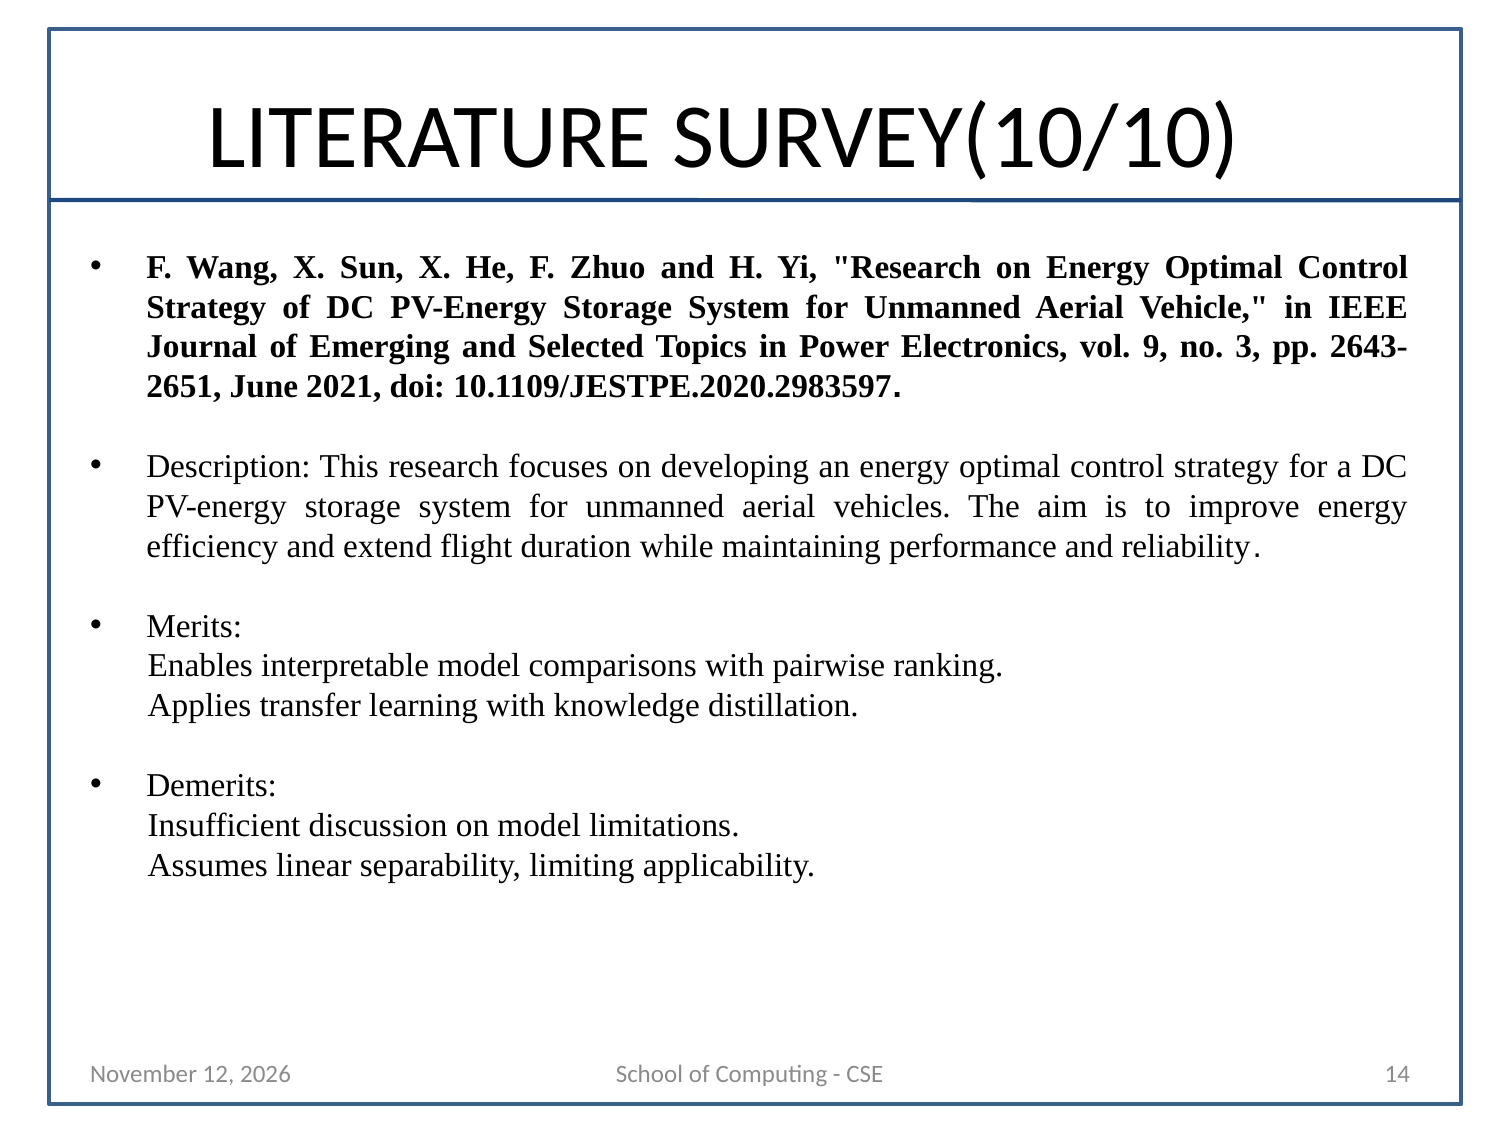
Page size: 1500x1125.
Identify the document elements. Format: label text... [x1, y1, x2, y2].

list F. Wang, X. Sun, X. He, F. Zhuo and H. Yi, "Research on Energy Optimal Control Strategy of DC PV-Energy Storage System for Unmanned Aerial Vehicle," in IEEE Journal of Emerging and Selected Topics in Power Electronics, vol. 9, no. 3, pp. 2643-2651, June 2021, doi: 10.1109/JESTPE.2020.2983597. Description: This research focuses on developing an energy optimal control strategy for a DC PV-energy storage system for unmanned aerial vehicles. The aim is to improve energy efficiency and extend flight duration while maintaining performance and reliability. Merits: Enables interpretable model comparisons with pairwise ranking. Applies transfer learning with knowledge distillation. Demerits: Insufficient discussion on model limitations. Assumes linear separability, limiting applicability. [75, 237, 1425, 1005]
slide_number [75, 1042, 425, 1103]
title LITERATURE SURVEY(10/10) [49, 37, 1399, 225]
slide_number 14 [1074, 1042, 1425, 1103]
footer School of Computing - CSE [512, 1042, 988, 1103]
